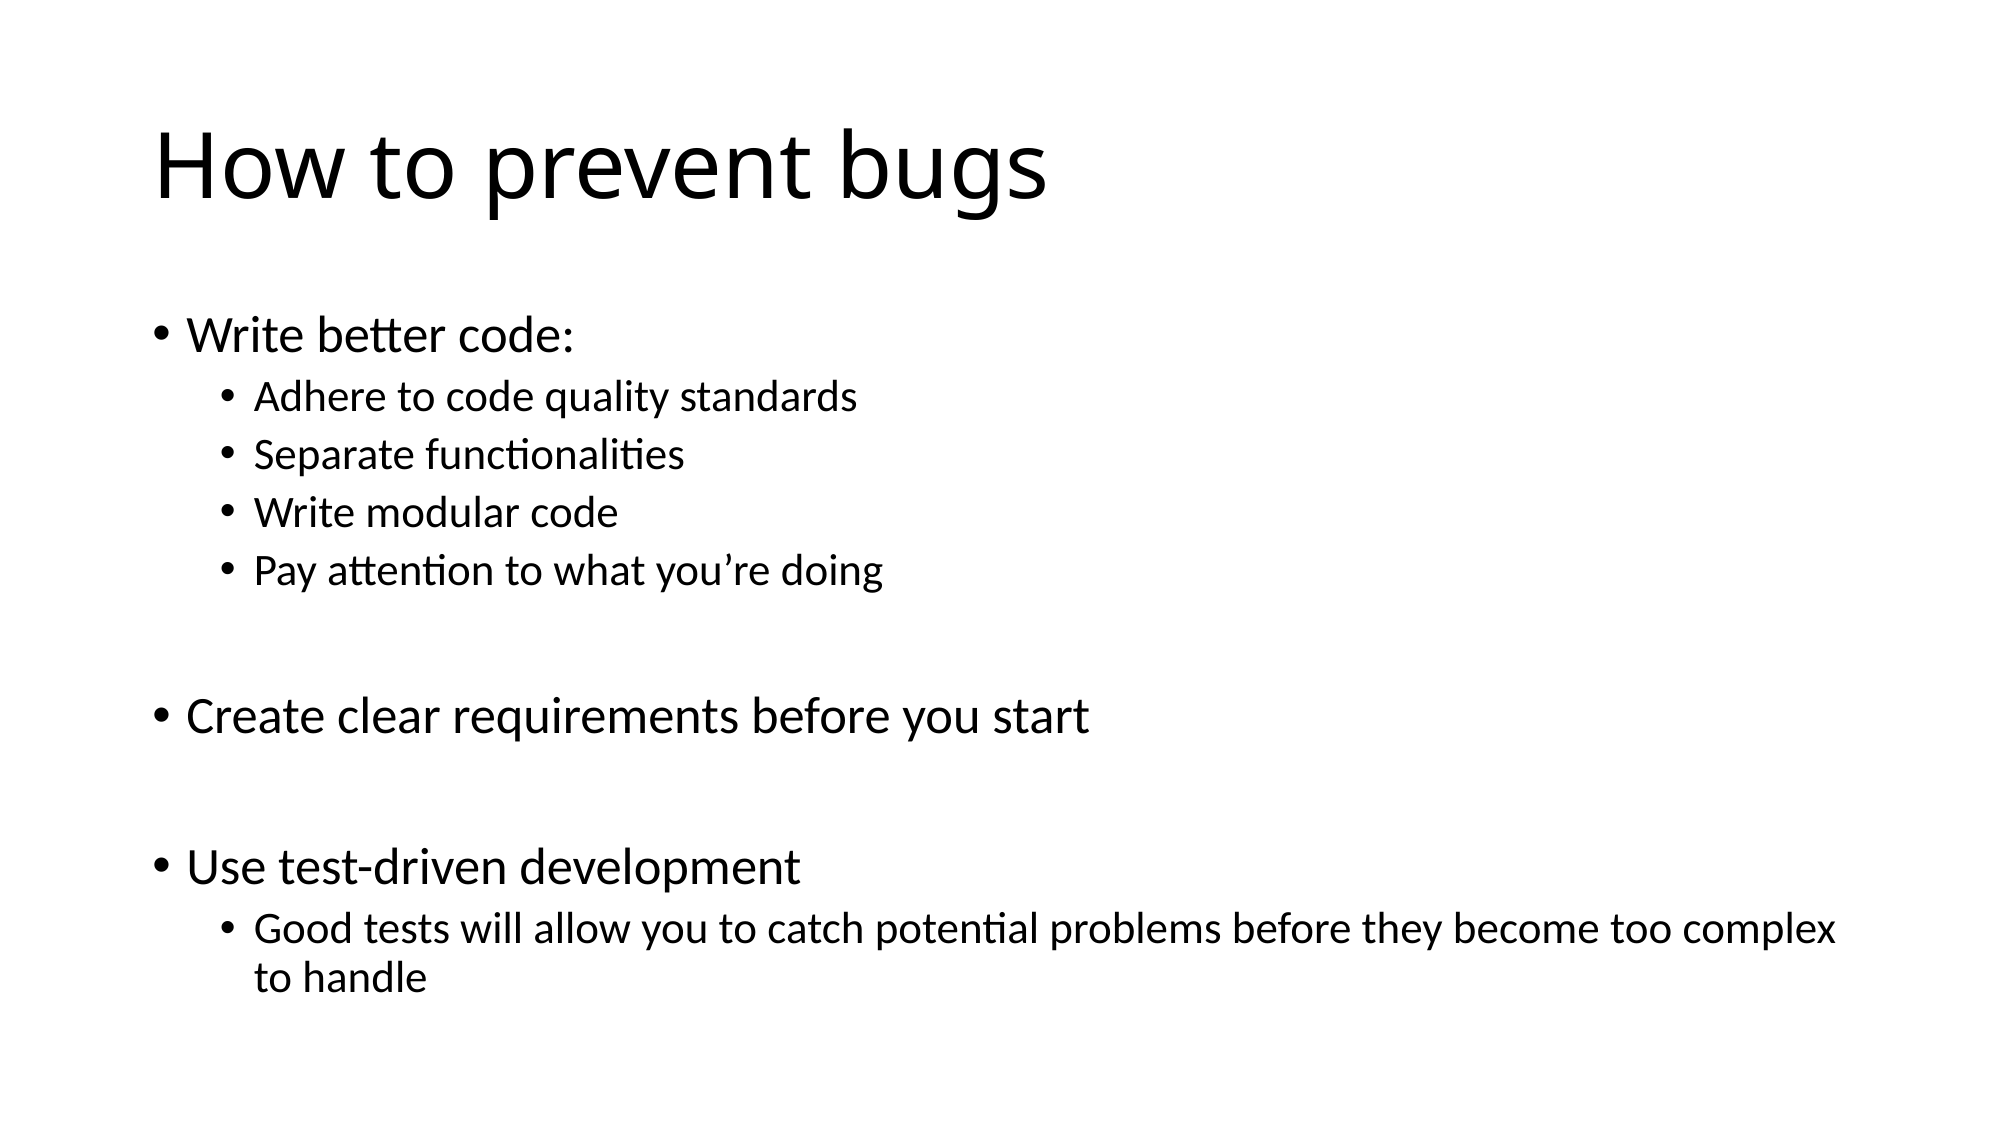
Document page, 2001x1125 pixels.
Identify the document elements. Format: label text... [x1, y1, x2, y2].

list Write better code: Adhere to code quality standards Separate functionalities Write modular code Pay attention to what you’re doing Create clear requirements before you start Use test-driven development Good tests will allow you to catch potential problems before they become too complex to handle [137, 299, 1863, 1014]
title How to prevent bugs [137, 59, 1863, 278]
